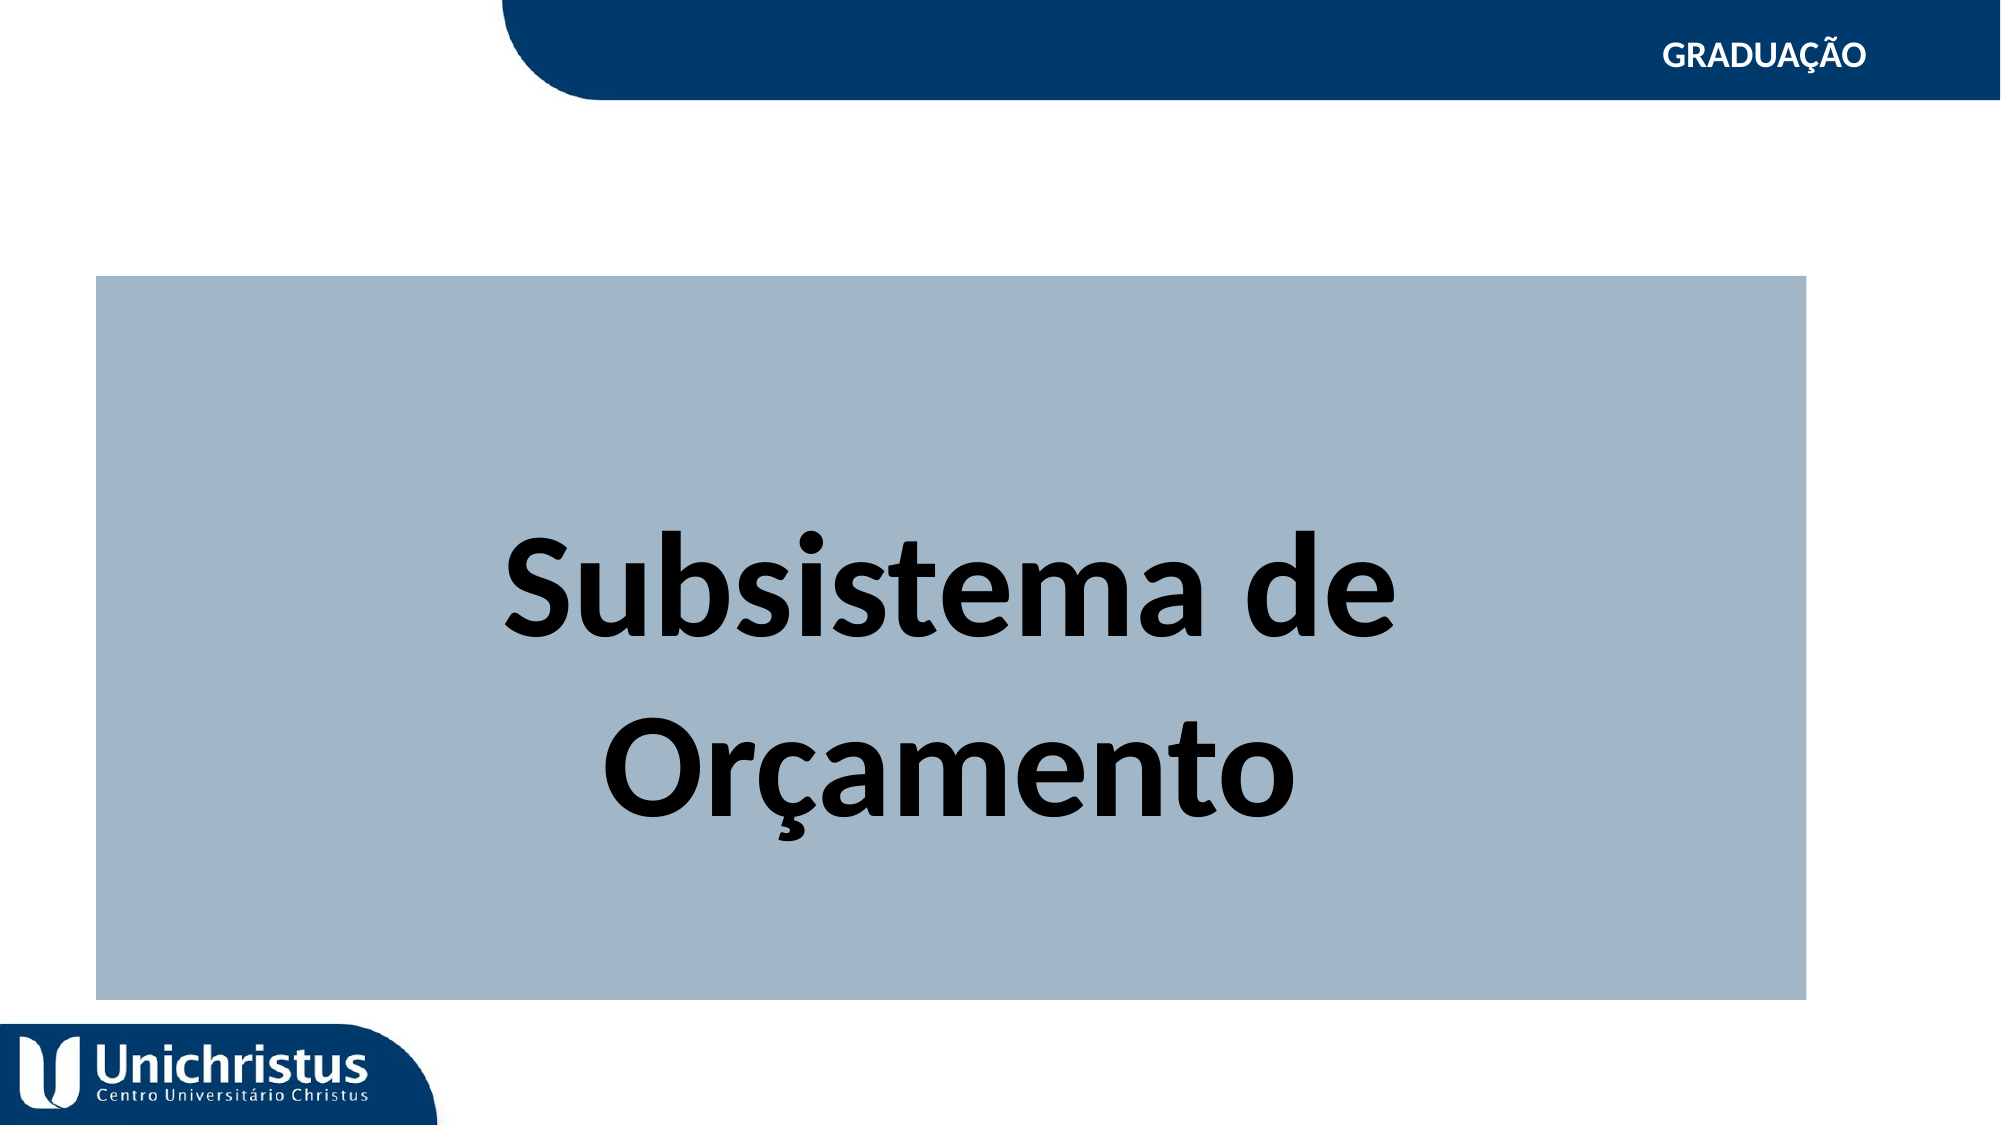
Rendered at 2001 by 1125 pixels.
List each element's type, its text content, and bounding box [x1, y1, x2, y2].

text_box Subsistema de Orçamento [287, 478, 1615, 854]
picture [0, 0, 2001, 1125]
text_box GRADUAÇÃO [1544, 22, 1985, 83]
text_box [96, 275, 1807, 1000]
